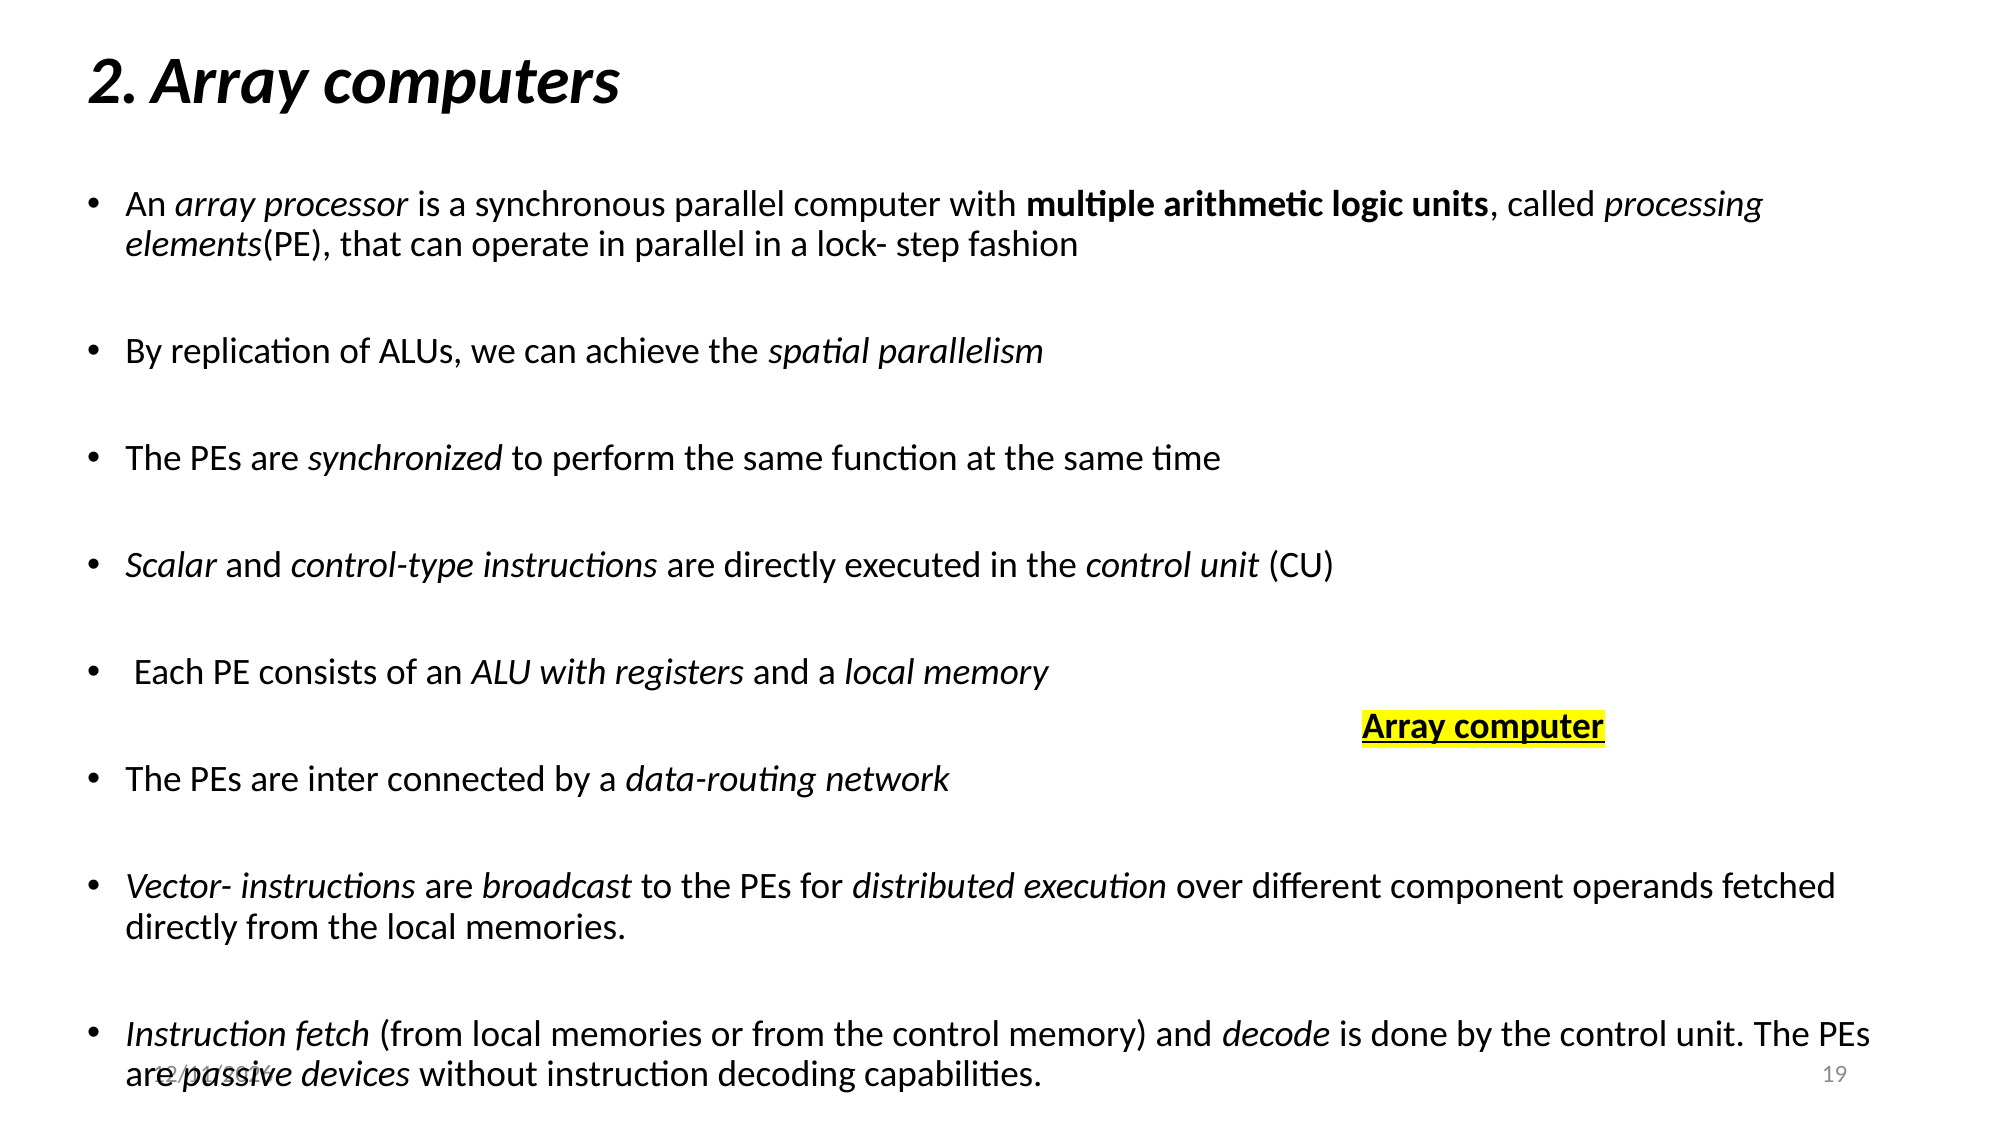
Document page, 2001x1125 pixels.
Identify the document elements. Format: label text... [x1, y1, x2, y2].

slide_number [137, 1042, 588, 1103]
list 2. Array computers An array processor is a synchronous parallel computer with multiple arithmetic logic units, called processing elements(PE), that can operate in parallel in a lock- step fashion By replication of ALUs, we can achieve the spatial parallelism The PEs are synchronized to perform the same function at the same time Scalar and control-type instructions are directly executed in the control unit (CU) Each PE consists of an ALU with registers and a local memory Array computer The PEs are inter connected by a data-routing network Vector- instructions are broadcast to the PEs for distributed execution over different component operands fetched directly from the local memories. Instruction fetch (from local memories or from the control memory) and decode is done by the control unit. The PEs are passive devices without instruction decoding capabilities. [71, 36, 1933, 1104]
slide_number 19 [1412, 1042, 1863, 1103]
